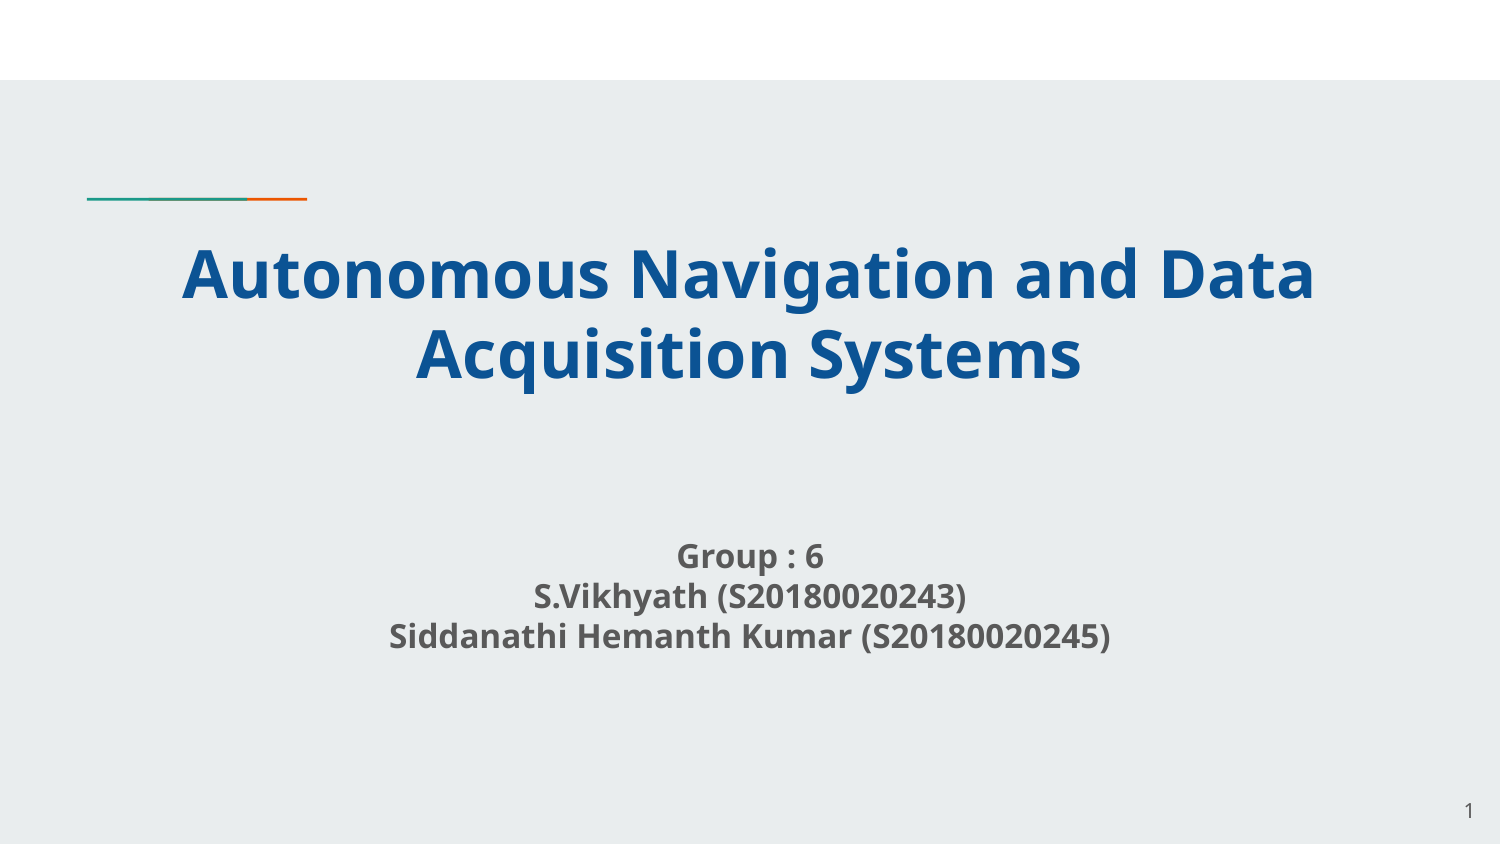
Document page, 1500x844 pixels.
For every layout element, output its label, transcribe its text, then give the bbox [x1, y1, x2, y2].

title Autonomous Navigation and Data Acquisition Systems [119, 216, 1381, 490]
subtitle Group : 6 S.Vikhyath (S20180020243) Siddanathi Hemanth Kumar (S20180020245) [119, 520, 1381, 704]
slide_number ‹#› [1400, 779, 1491, 844]
